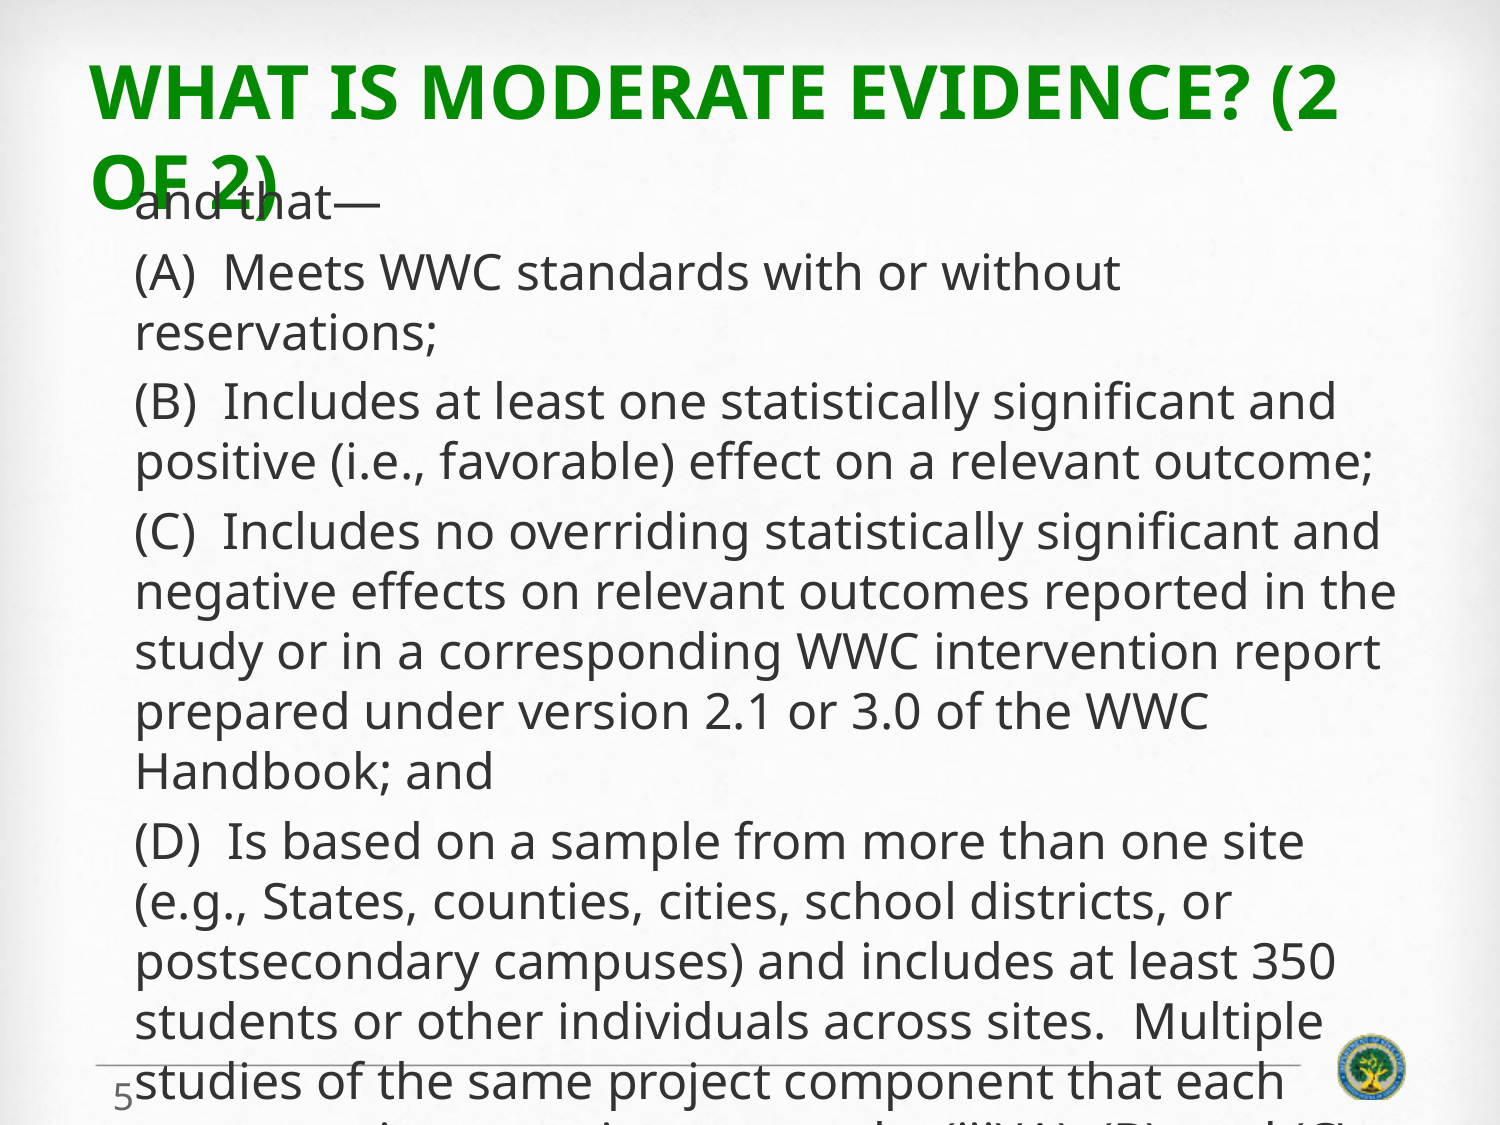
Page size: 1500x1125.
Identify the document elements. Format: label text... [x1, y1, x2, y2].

picture [0, 0, 1500, 1125]
list and that— (A) Meets WWC standards with or without reservations; (B) Includes at least one statistically significant and positive (i.e., favorable) effect on a relevant outcome; (C) Includes no overriding statistically significant and negative effects on relevant outcomes reported in the study or in a corresponding WWC intervention report prepared under version 2.1 or 3.0 of the WWC Handbook; and (D) Is based on a sample from more than one site (e.g., States, counties, cities, school districts, or postsecondary campuses) and includes at least 350 students or other individuals across sites. Multiple studies of the same project component that each meet requirements in paragraphs (iii)(A), (B), and (C) of this definition may together satisfy this requirement. [75, 162, 1425, 1066]
slide_number 5 [112, 1065, 200, 1125]
title What is MODERATE Evidence? (2 of 2) [75, 37, 1425, 130]
